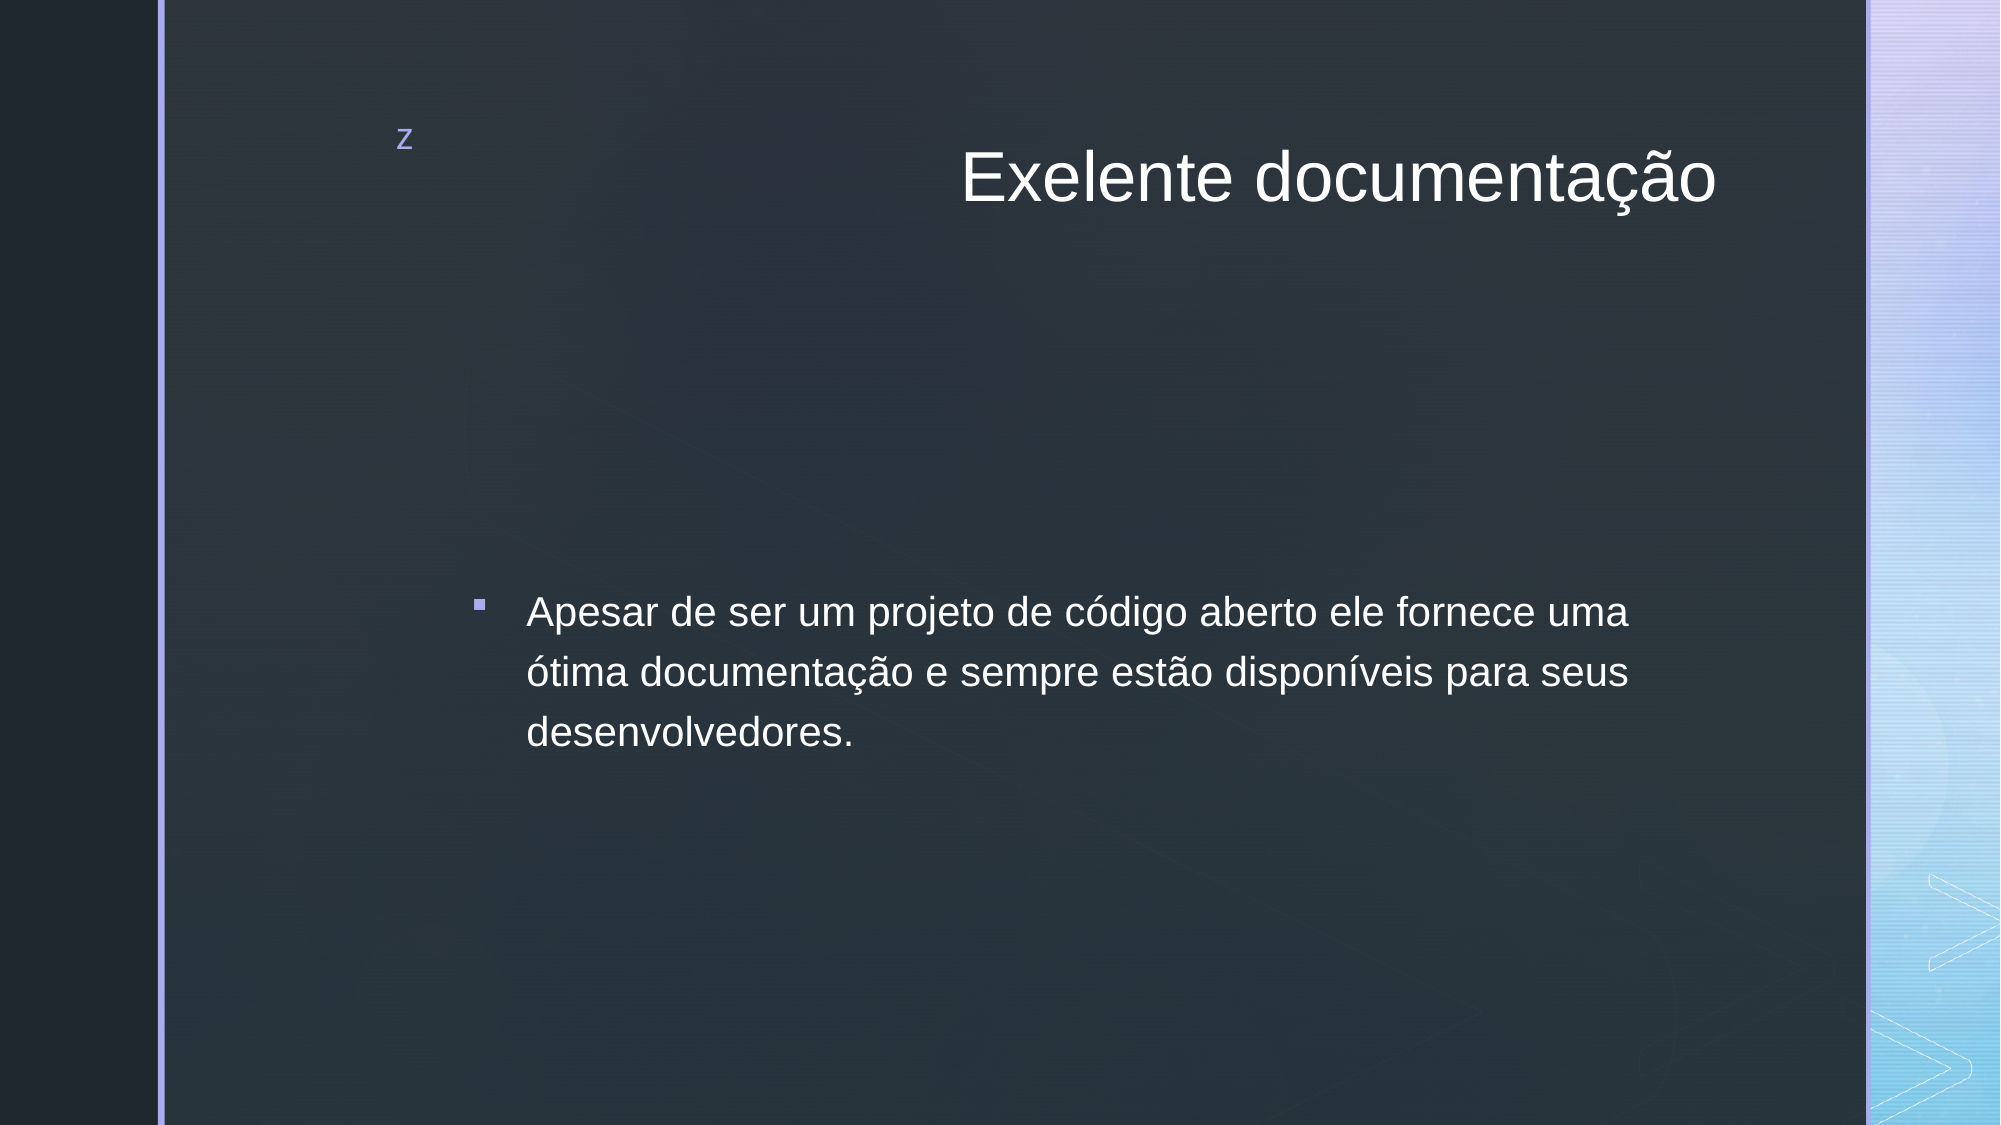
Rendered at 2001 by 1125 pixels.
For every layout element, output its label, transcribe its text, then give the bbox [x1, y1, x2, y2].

title Exelente documentação [428, 132, 1734, 310]
list Apesar de ser um projeto de código aberto ele fornece uma ótima documentação e sempre estão disponíveis para seus desenvolvedores. [454, 336, 1734, 993]
picture [1871, 0, 2001, 1125]
